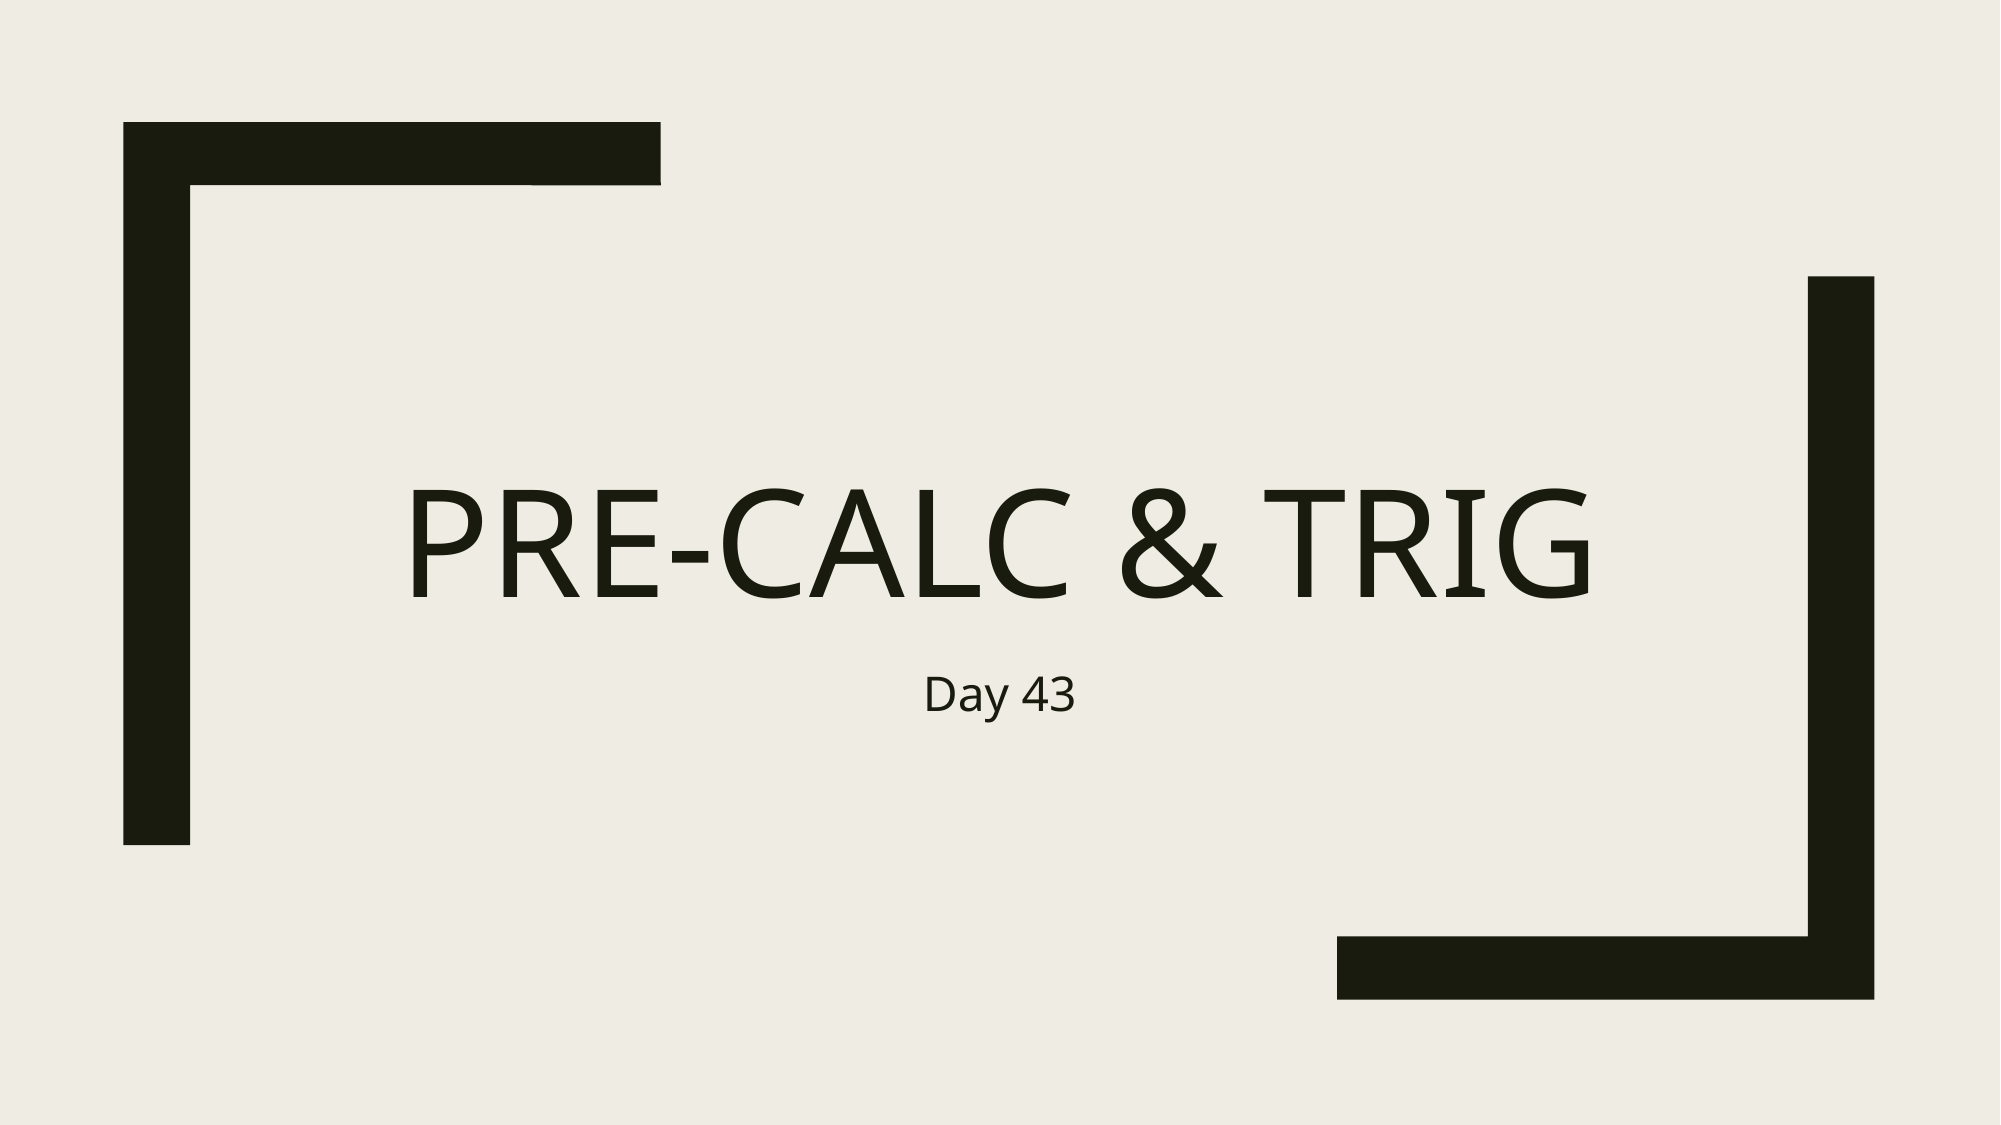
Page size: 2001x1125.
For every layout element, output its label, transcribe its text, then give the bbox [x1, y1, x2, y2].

subtitle Day 43 [439, 649, 1561, 828]
title Pre-Calc & Trig [314, 293, 1686, 638]
